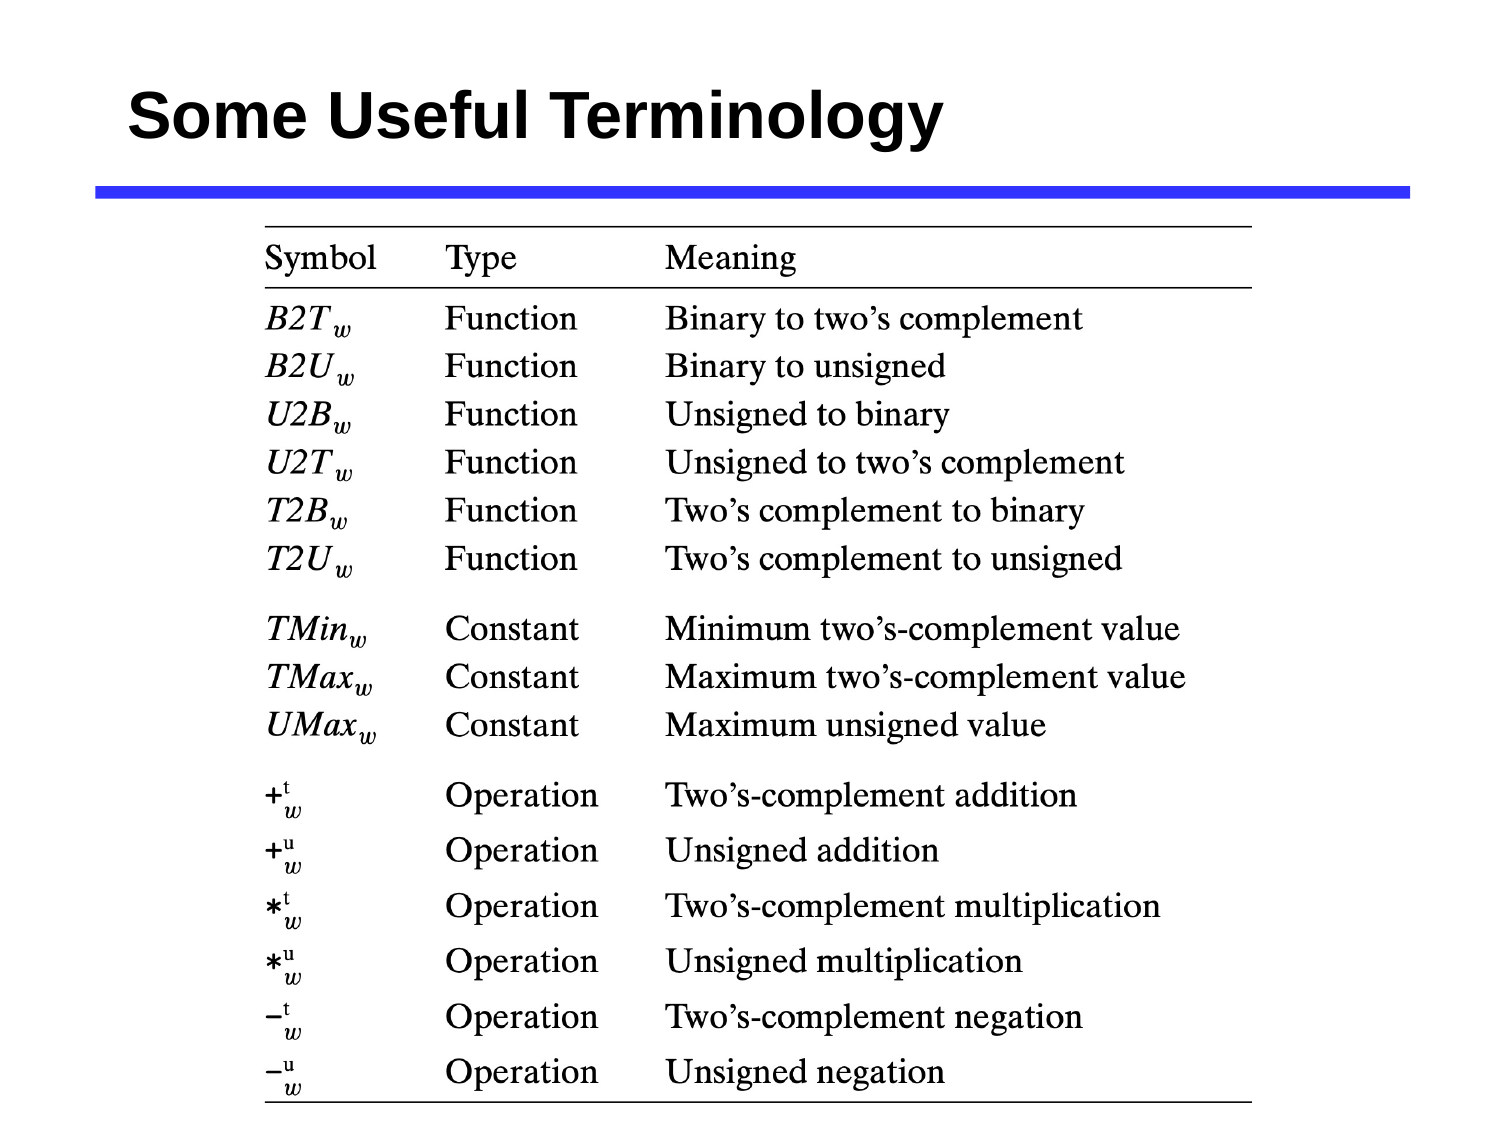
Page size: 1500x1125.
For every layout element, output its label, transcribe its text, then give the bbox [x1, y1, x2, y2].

title Some Useful Terminology [112, 28, 1388, 196]
picture [248, 214, 1252, 1114]
